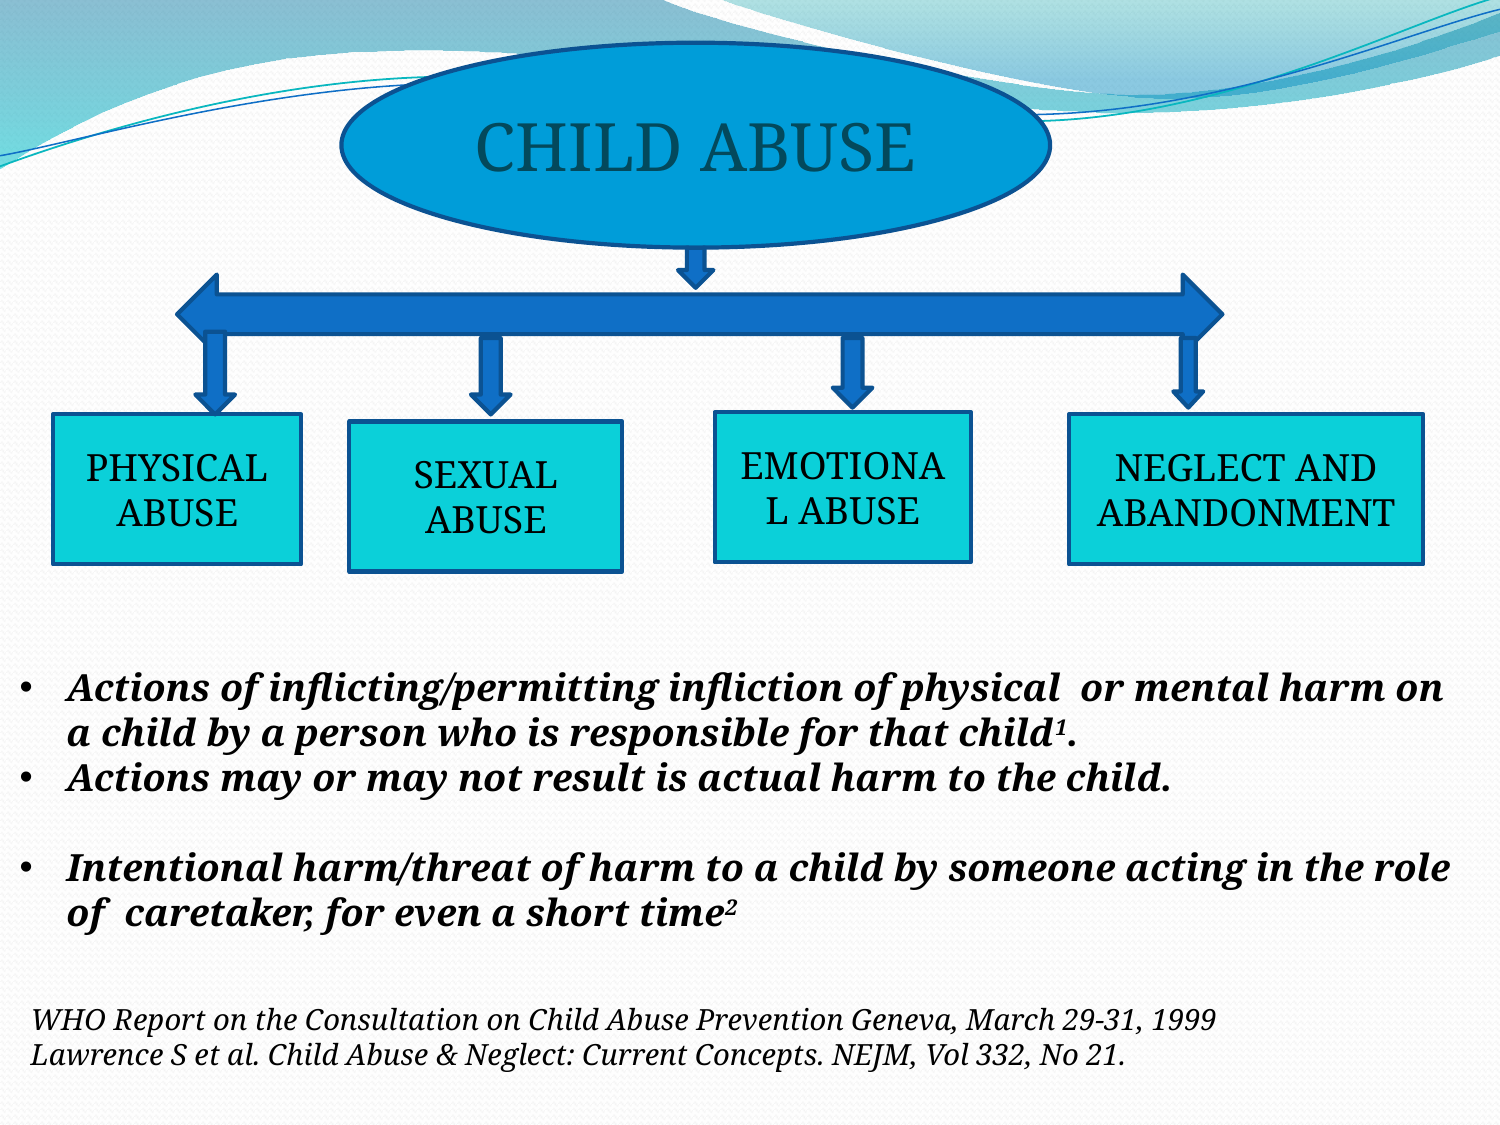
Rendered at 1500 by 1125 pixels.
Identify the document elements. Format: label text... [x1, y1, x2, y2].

text_box PHYSICAL ABUSE [51, 412, 303, 566]
text_box EMOTIONAL ABUSE [713, 410, 973, 564]
text_box [174, 272, 1225, 344]
text_box [676, 245, 716, 290]
text_box [468, 335, 513, 417]
text_box SEXUAL ABUSE [347, 419, 624, 574]
text_box Actions of inflicting/permitting infliction of physical or mental harm on a child by a person who is responsible for that child1. Actions may or may not result is actual harm to the child. Intentional harm/threat of harm to a child by someone acting in the role of caretaker, for even a short time2 [4, 656, 1476, 942]
text_box [193, 329, 237, 417]
text_box NEGLECT AND ABANDONMENT [1067, 412, 1425, 566]
text_box WHO Report on the Consultation on Child Abuse Prevention Geneva, March 29-31, 1999 Lawrence S et al. Child Abuse & Neglect: Current Concepts. NEJM, Vol 332, No 21. [0, 993, 1233, 1124]
text_box [1171, 335, 1206, 410]
text_box [830, 335, 875, 410]
text_box CHILD ABUSE [339, 40, 1053, 250]
